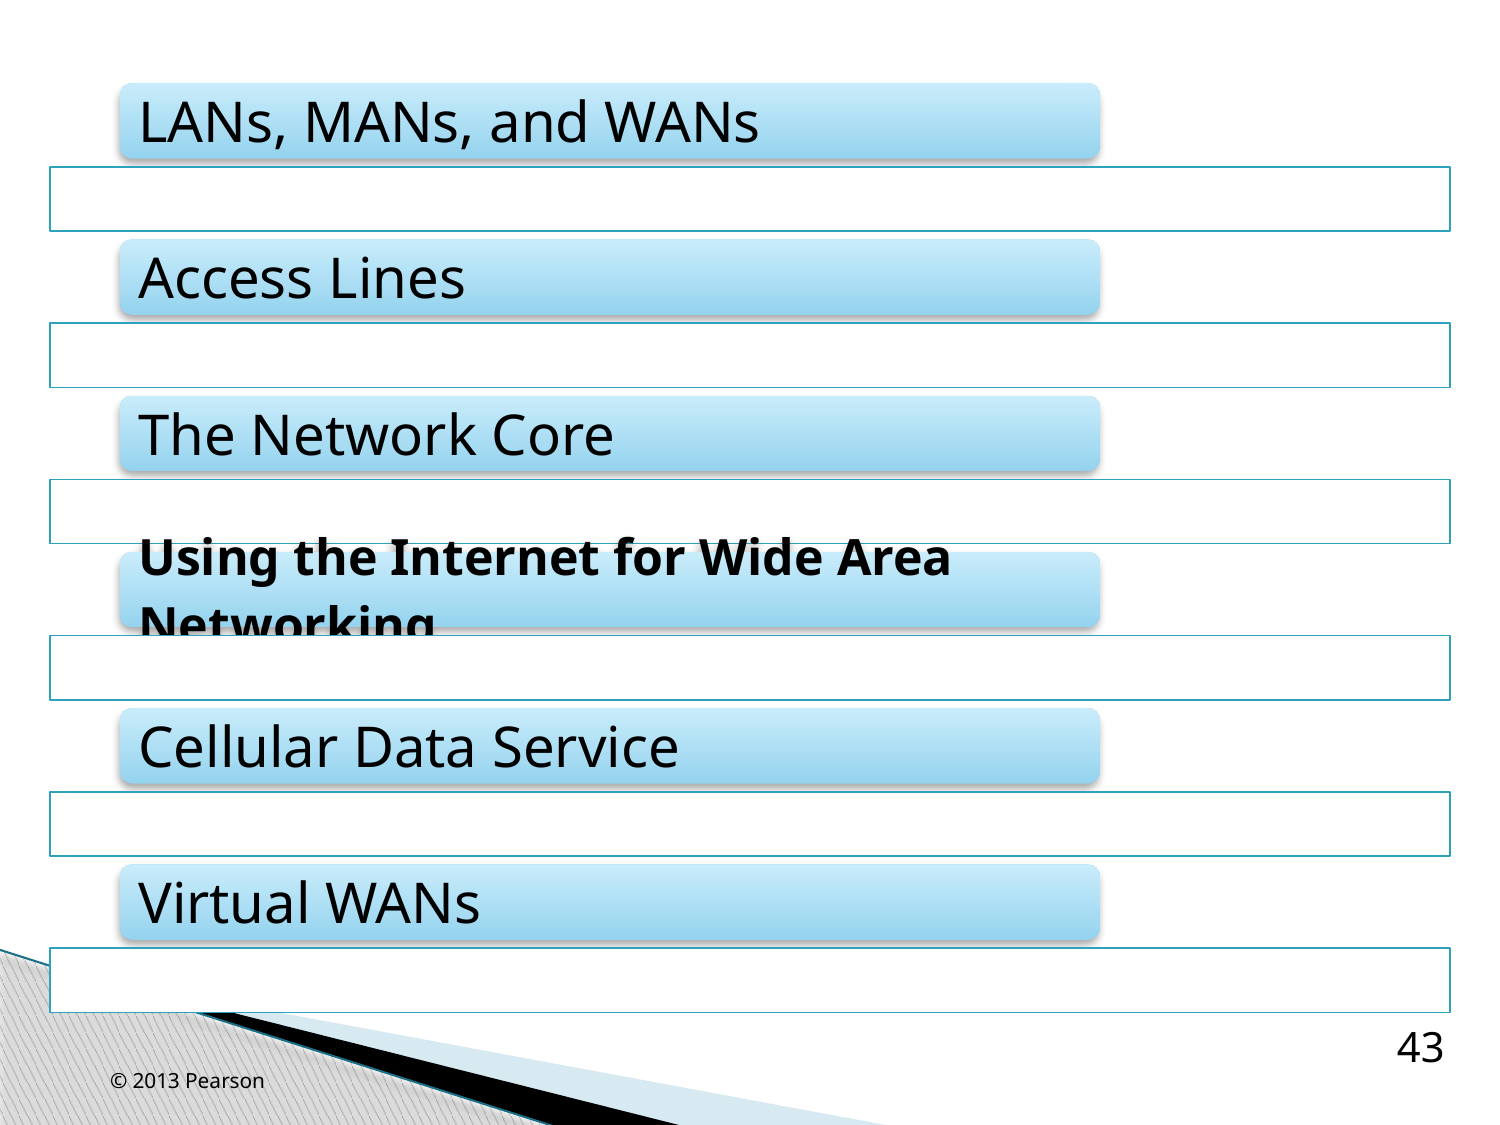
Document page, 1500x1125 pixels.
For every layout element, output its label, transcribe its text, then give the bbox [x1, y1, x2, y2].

footer © 2013 Pearson [75, 1051, 300, 1100]
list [49, 74, 1451, 1013]
slide_number 43 [1362, 1025, 1460, 1085]
